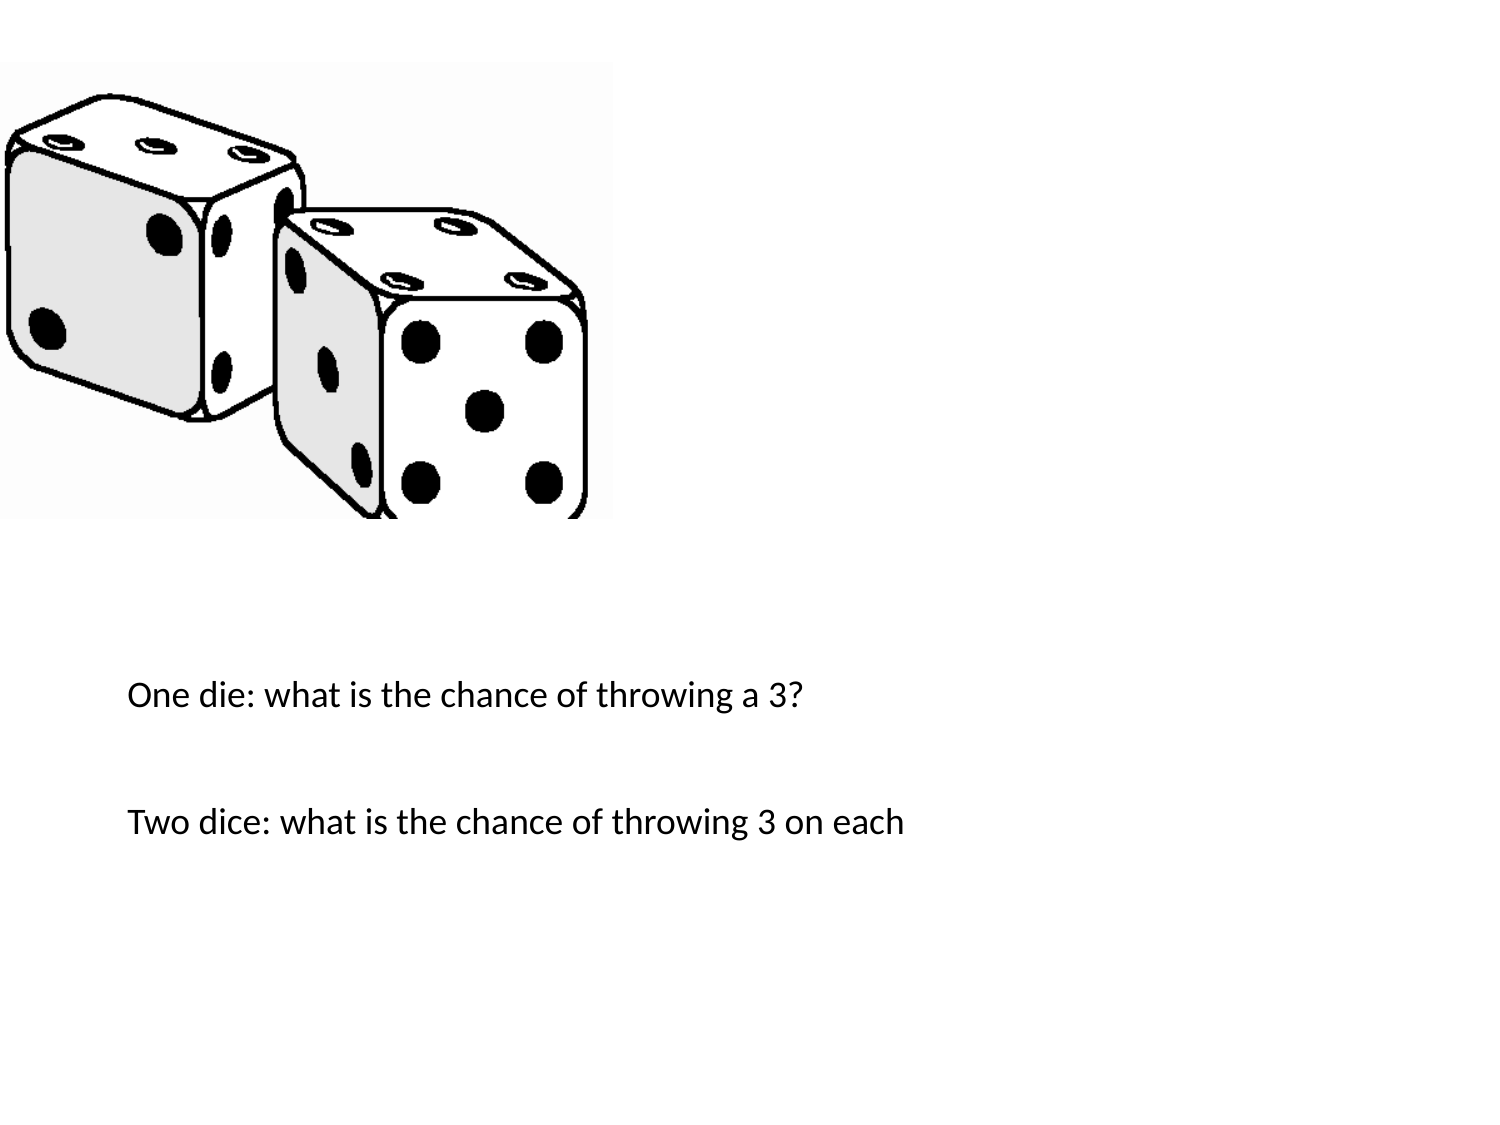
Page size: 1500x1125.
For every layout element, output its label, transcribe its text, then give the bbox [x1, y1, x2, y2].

text_box One die: what is the chance of throwing a 3? Two dice: what is the chance of throwing 3 on each [112, 662, 1422, 850]
picture [0, 62, 613, 519]
